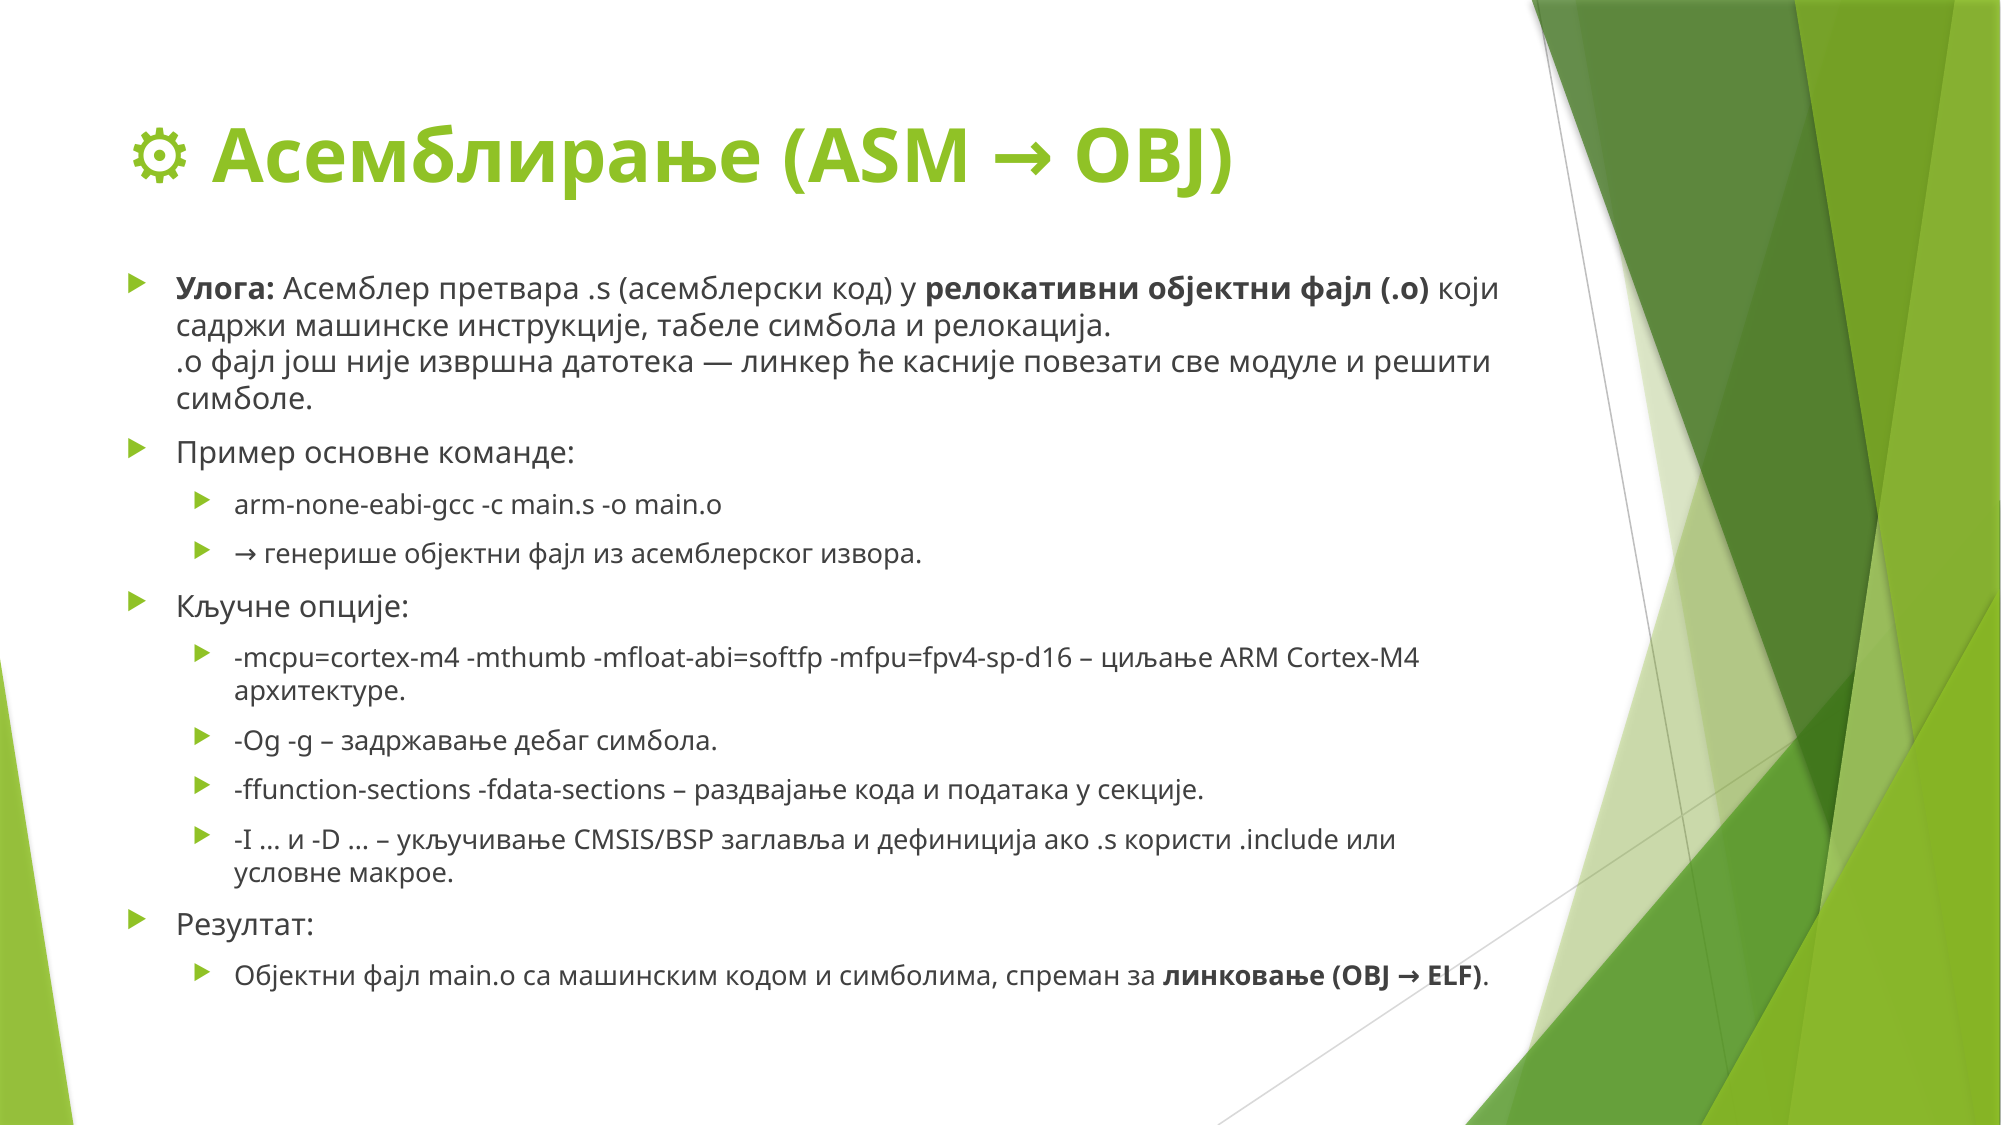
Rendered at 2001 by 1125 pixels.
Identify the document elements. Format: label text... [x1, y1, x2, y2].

list Улога: Асемблер претвара .s (асемблерски код) у релокативни објектни фајл (.o) који садржи машинске инструкције, табеле симбола и релокација. .o фајл још није извршна датотека — линкер ће касније повезати све модуле и решити симболе. Пример основне команде: arm-none-eabi-gcc -c main.s -o main.o → генерише објектни фајл из асемблерског извора. Кључне опције: -mcpu=cortex-m4 -mthumb -mfloat-abi=softfp -mfpu=fpv4-sp-d16 – циљање ARM Cortex-M4 архитектуре. -Og -g – задржавање дебаг симбола. -ffunction-sections -fdata-sections – раздвајање кода и података у секције. -I … и -D … – укључивање CMSIS/BSP заглавља и дефиниција ако .s користи .include или условне макрое. Резултат: Објектни фајл main.o са машинским кодом и симболима, спреман за линковање (OBJ → ELF). [111, 261, 1522, 1037]
title ⚙️ Асемблирање (ASM → OBJ) [111, 99, 1522, 261]
